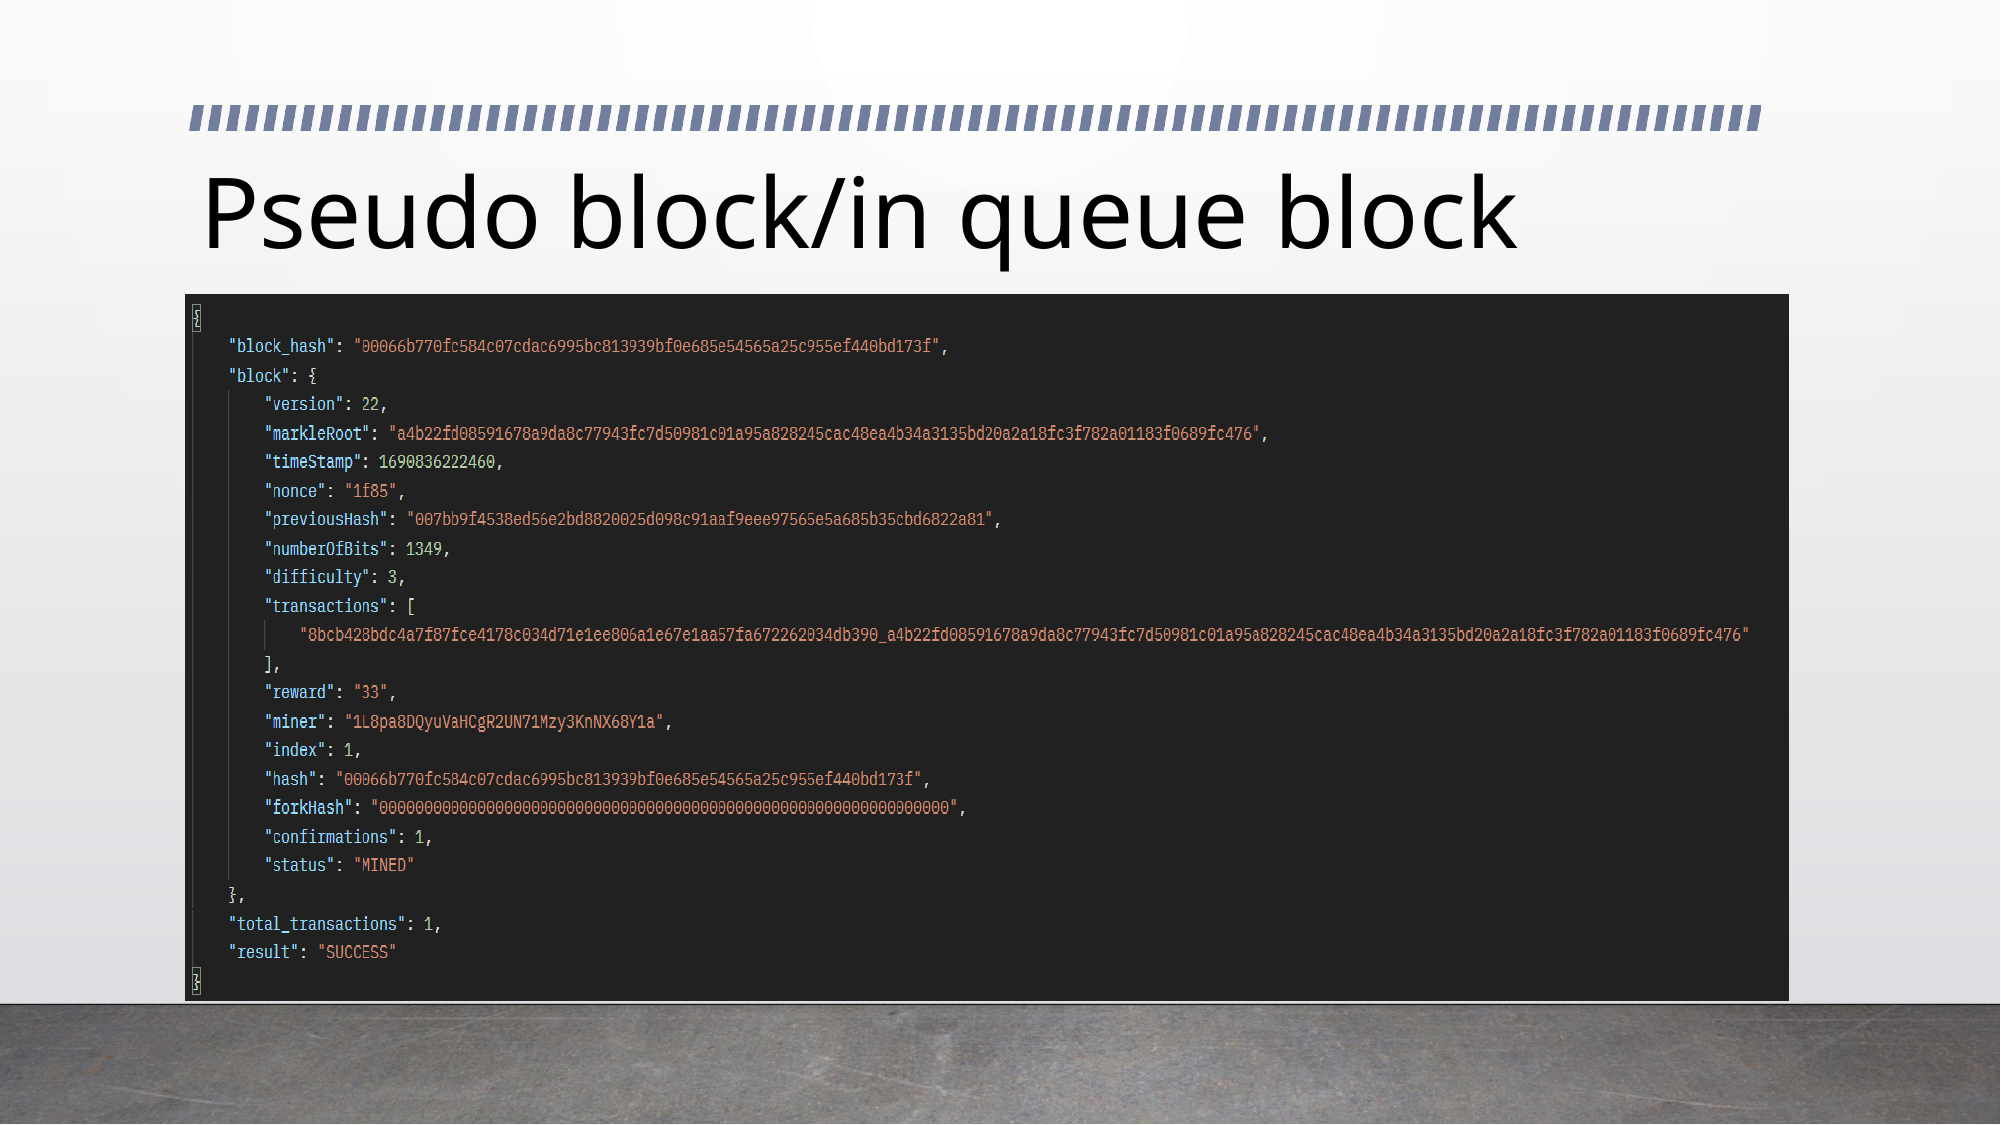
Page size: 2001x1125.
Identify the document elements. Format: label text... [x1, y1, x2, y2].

title Pseudo block/in queue block [185, 156, 1761, 279]
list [184, 294, 1789, 1002]
picture [0, 1004, 2000, 1124]
